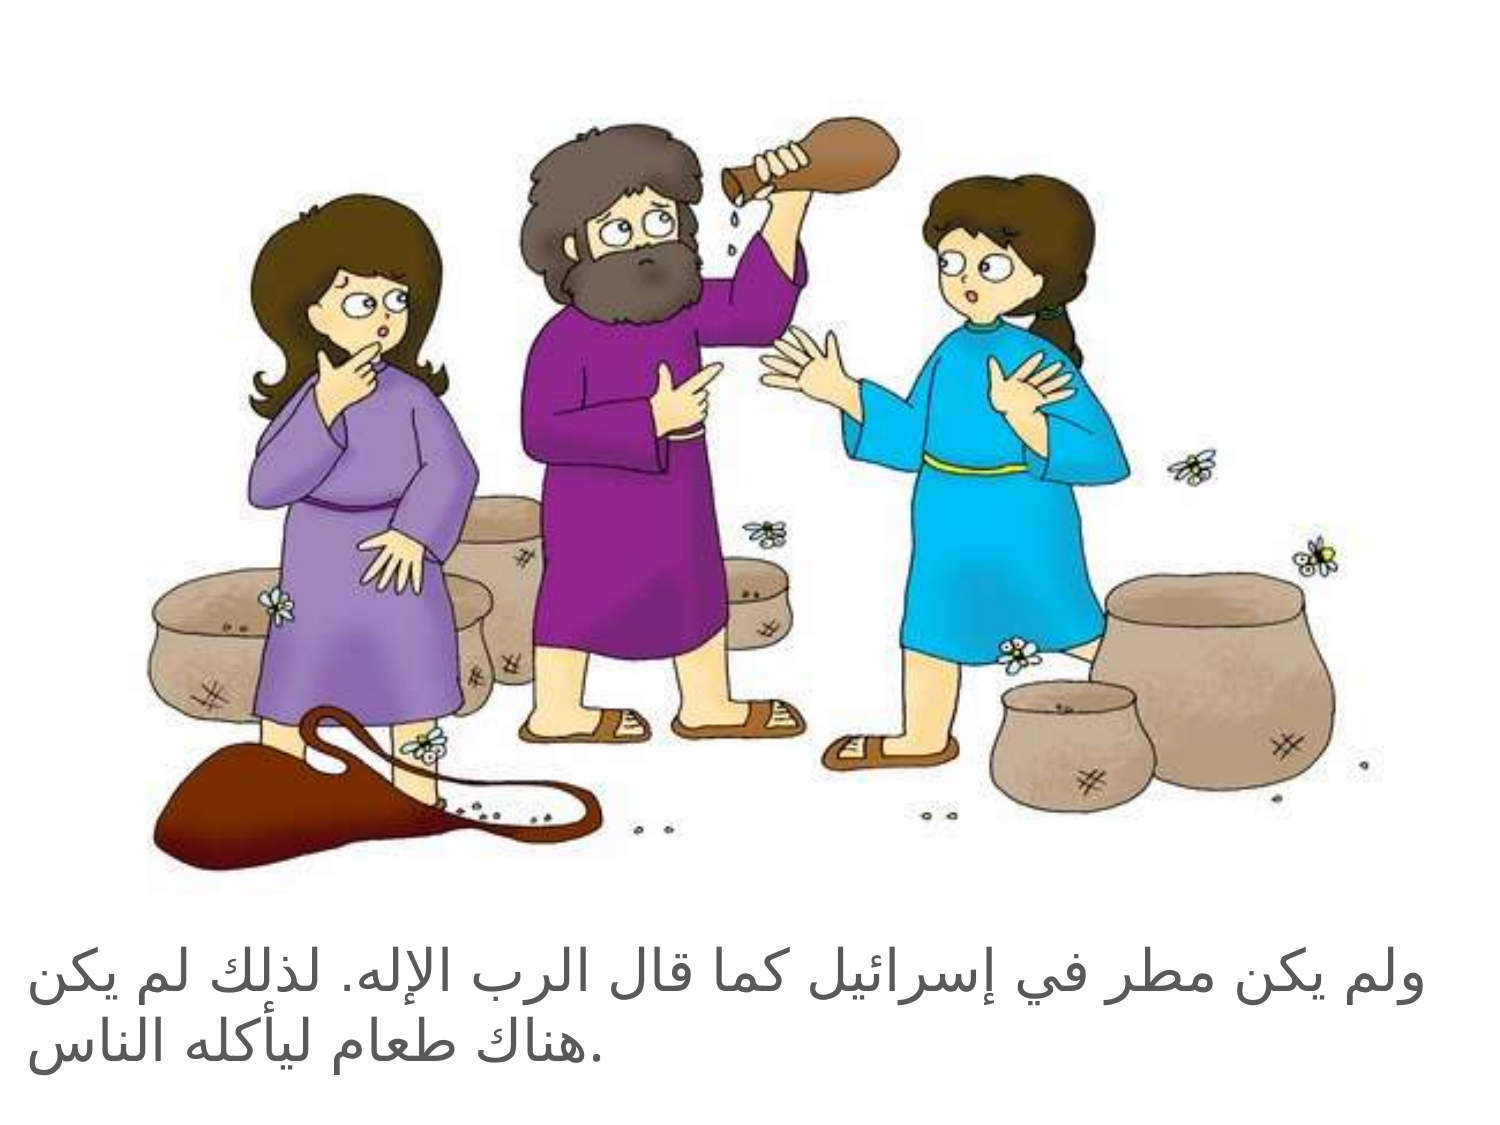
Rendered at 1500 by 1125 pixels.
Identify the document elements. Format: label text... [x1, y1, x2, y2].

picture [0, 6, 1500, 894]
text_box ولم يكن مطر في إسرائيل كما قال الرب الإله. لذلك لم يكن هناك طعام ليأكله الناس. [11, 925, 1483, 1081]
